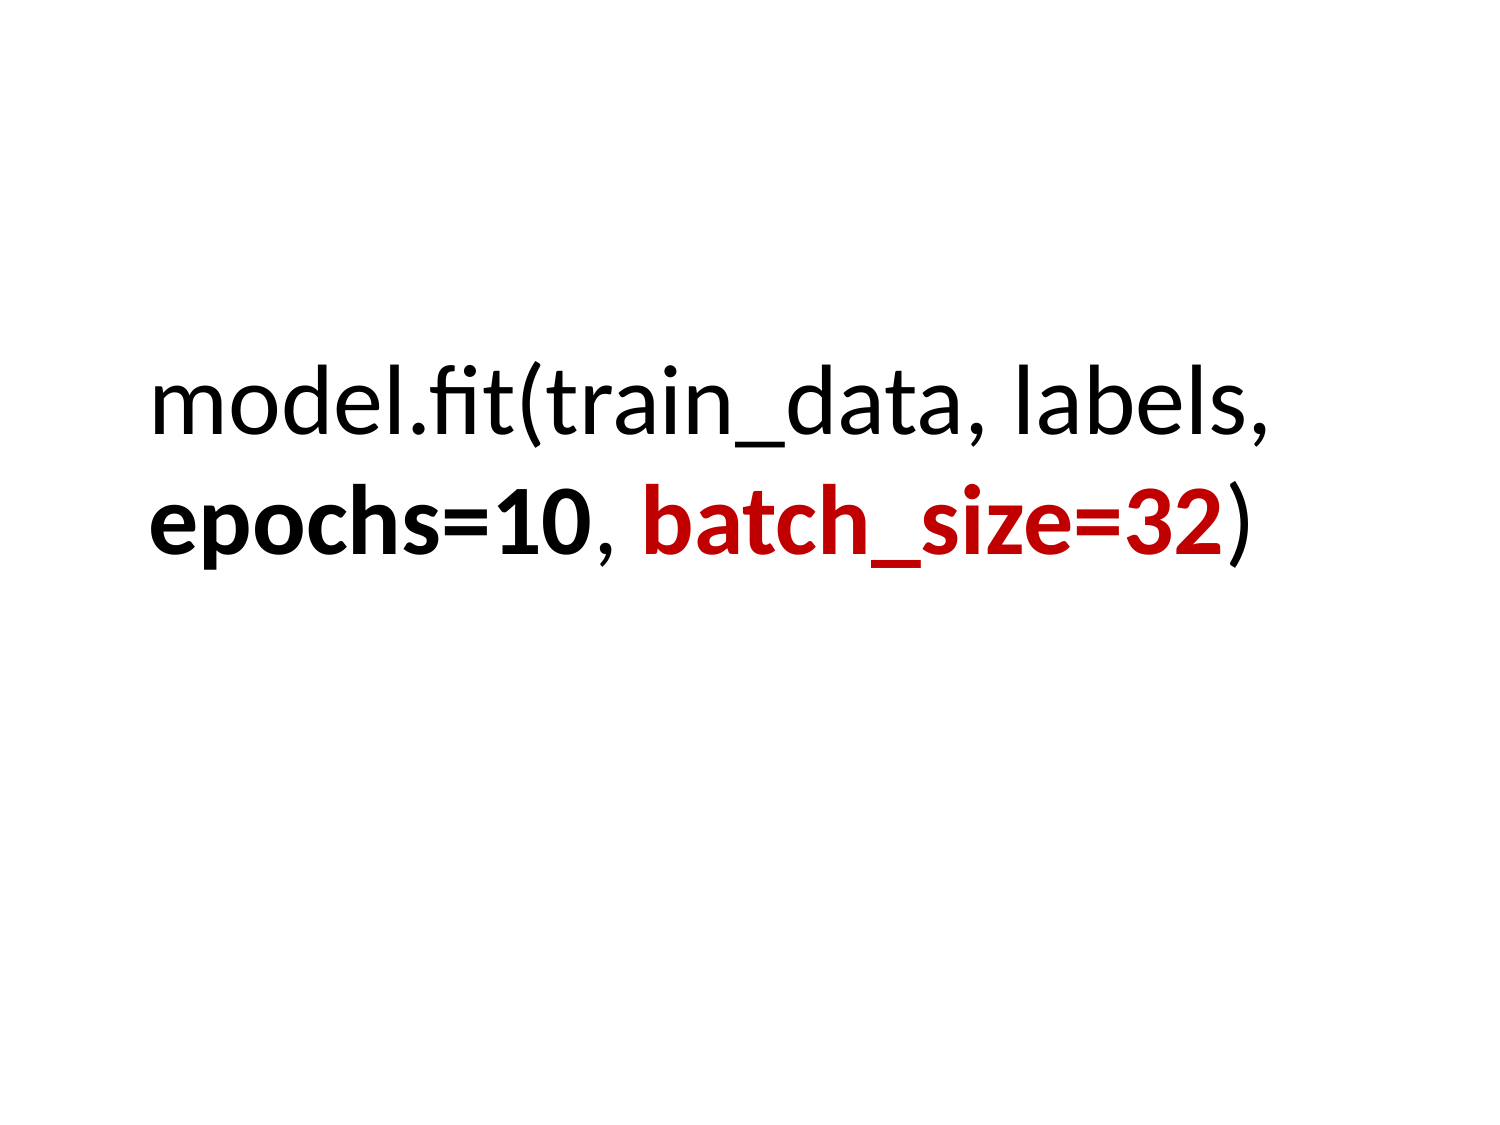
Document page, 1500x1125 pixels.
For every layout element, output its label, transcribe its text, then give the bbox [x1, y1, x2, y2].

text_box model.fit(train_data, labels, epochs=10, batch_size=32) [133, 326, 1290, 582]
